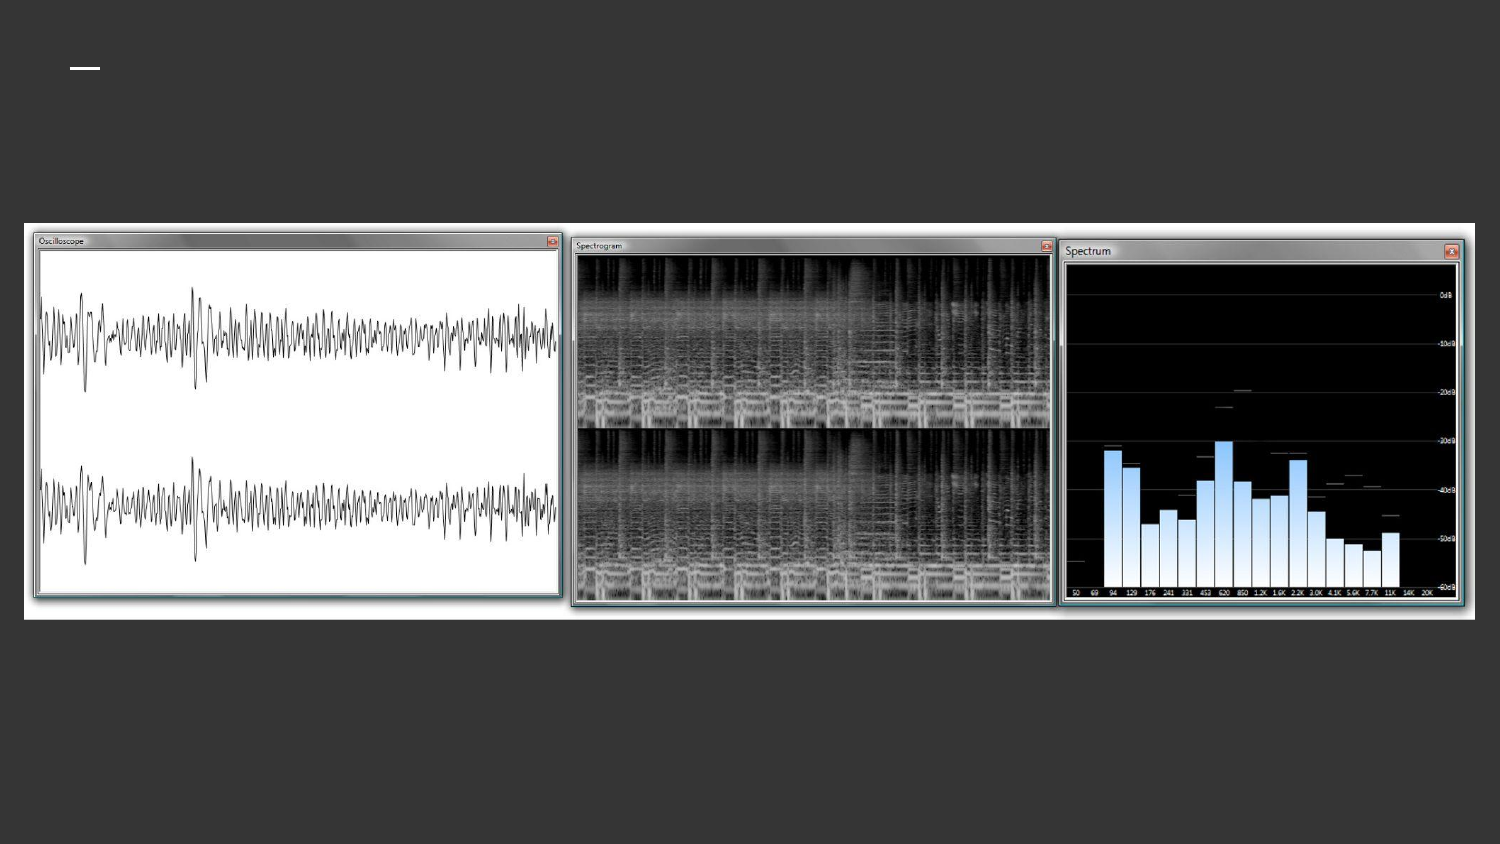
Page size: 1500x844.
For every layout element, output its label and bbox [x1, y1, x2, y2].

picture [24, 223, 1476, 620]
